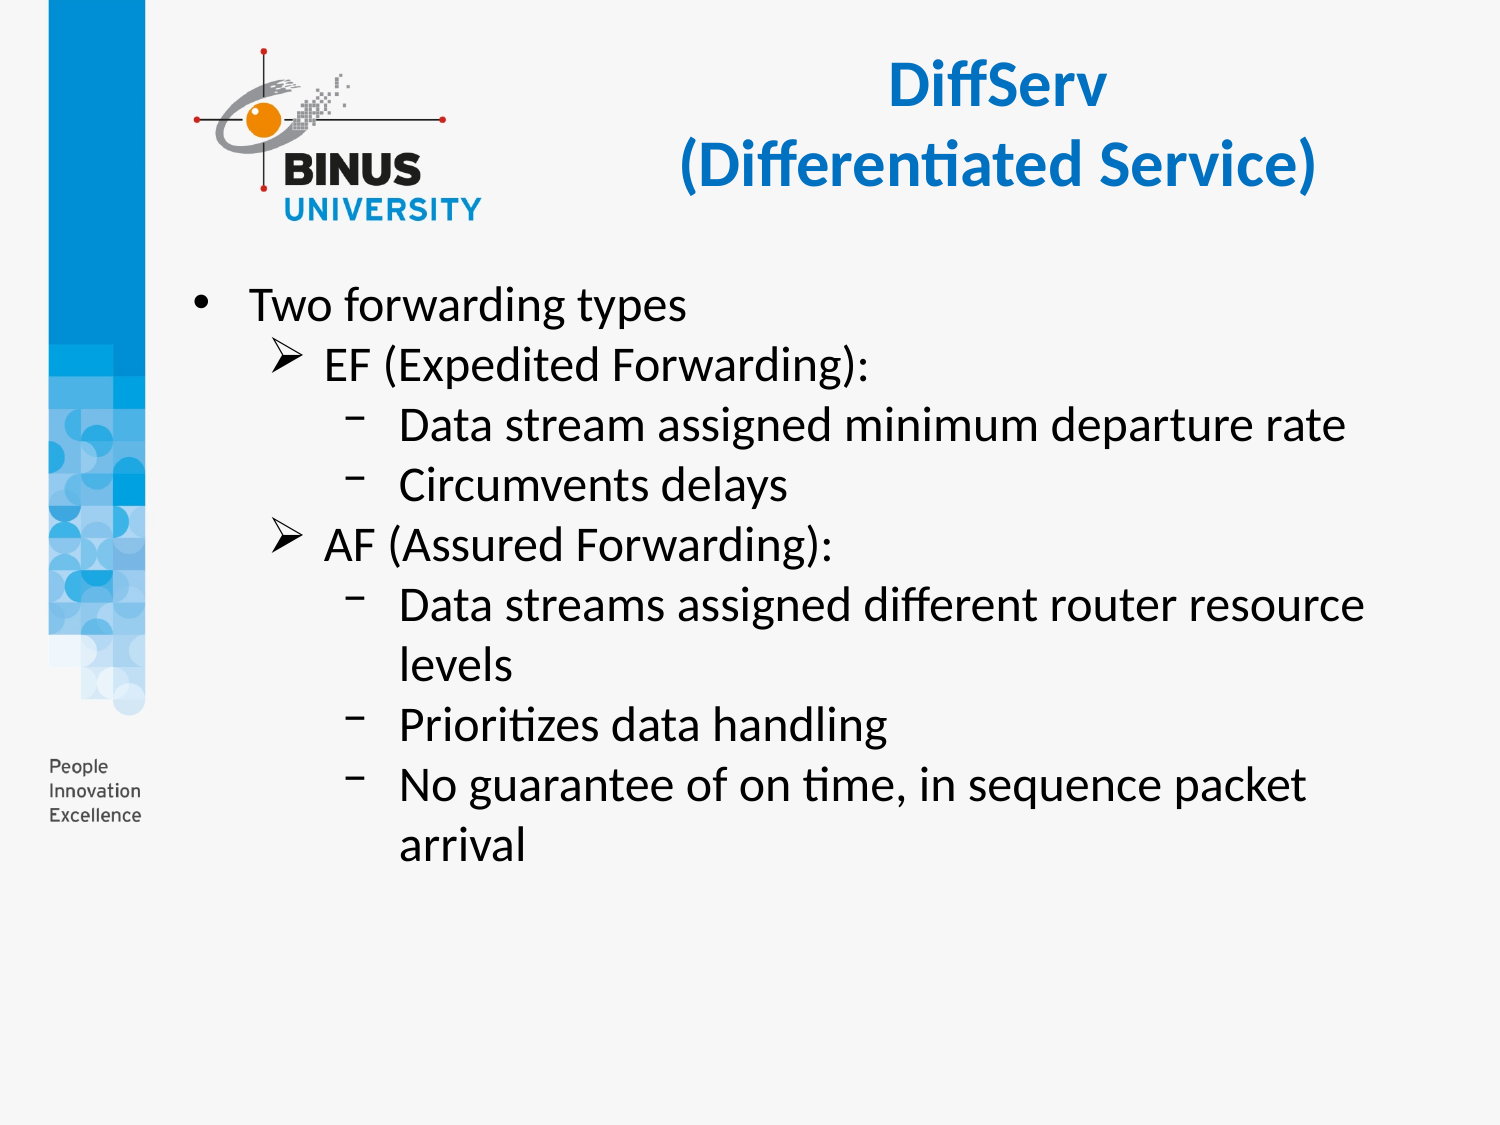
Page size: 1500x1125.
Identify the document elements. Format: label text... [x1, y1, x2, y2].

text_box Two forwarding types EF (Expedited Forwarding): Data stream assigned minimum departure rate Circumvents delays AF (Assured Forwarding): Data streams assigned different router resource levels Prioritizes data handling No guarantee of on time, in sequence packet arrival [177, 264, 1440, 880]
text_box DiffServ (Differentiated Service) [623, 32, 1374, 207]
picture [0, 0, 1500, 845]
